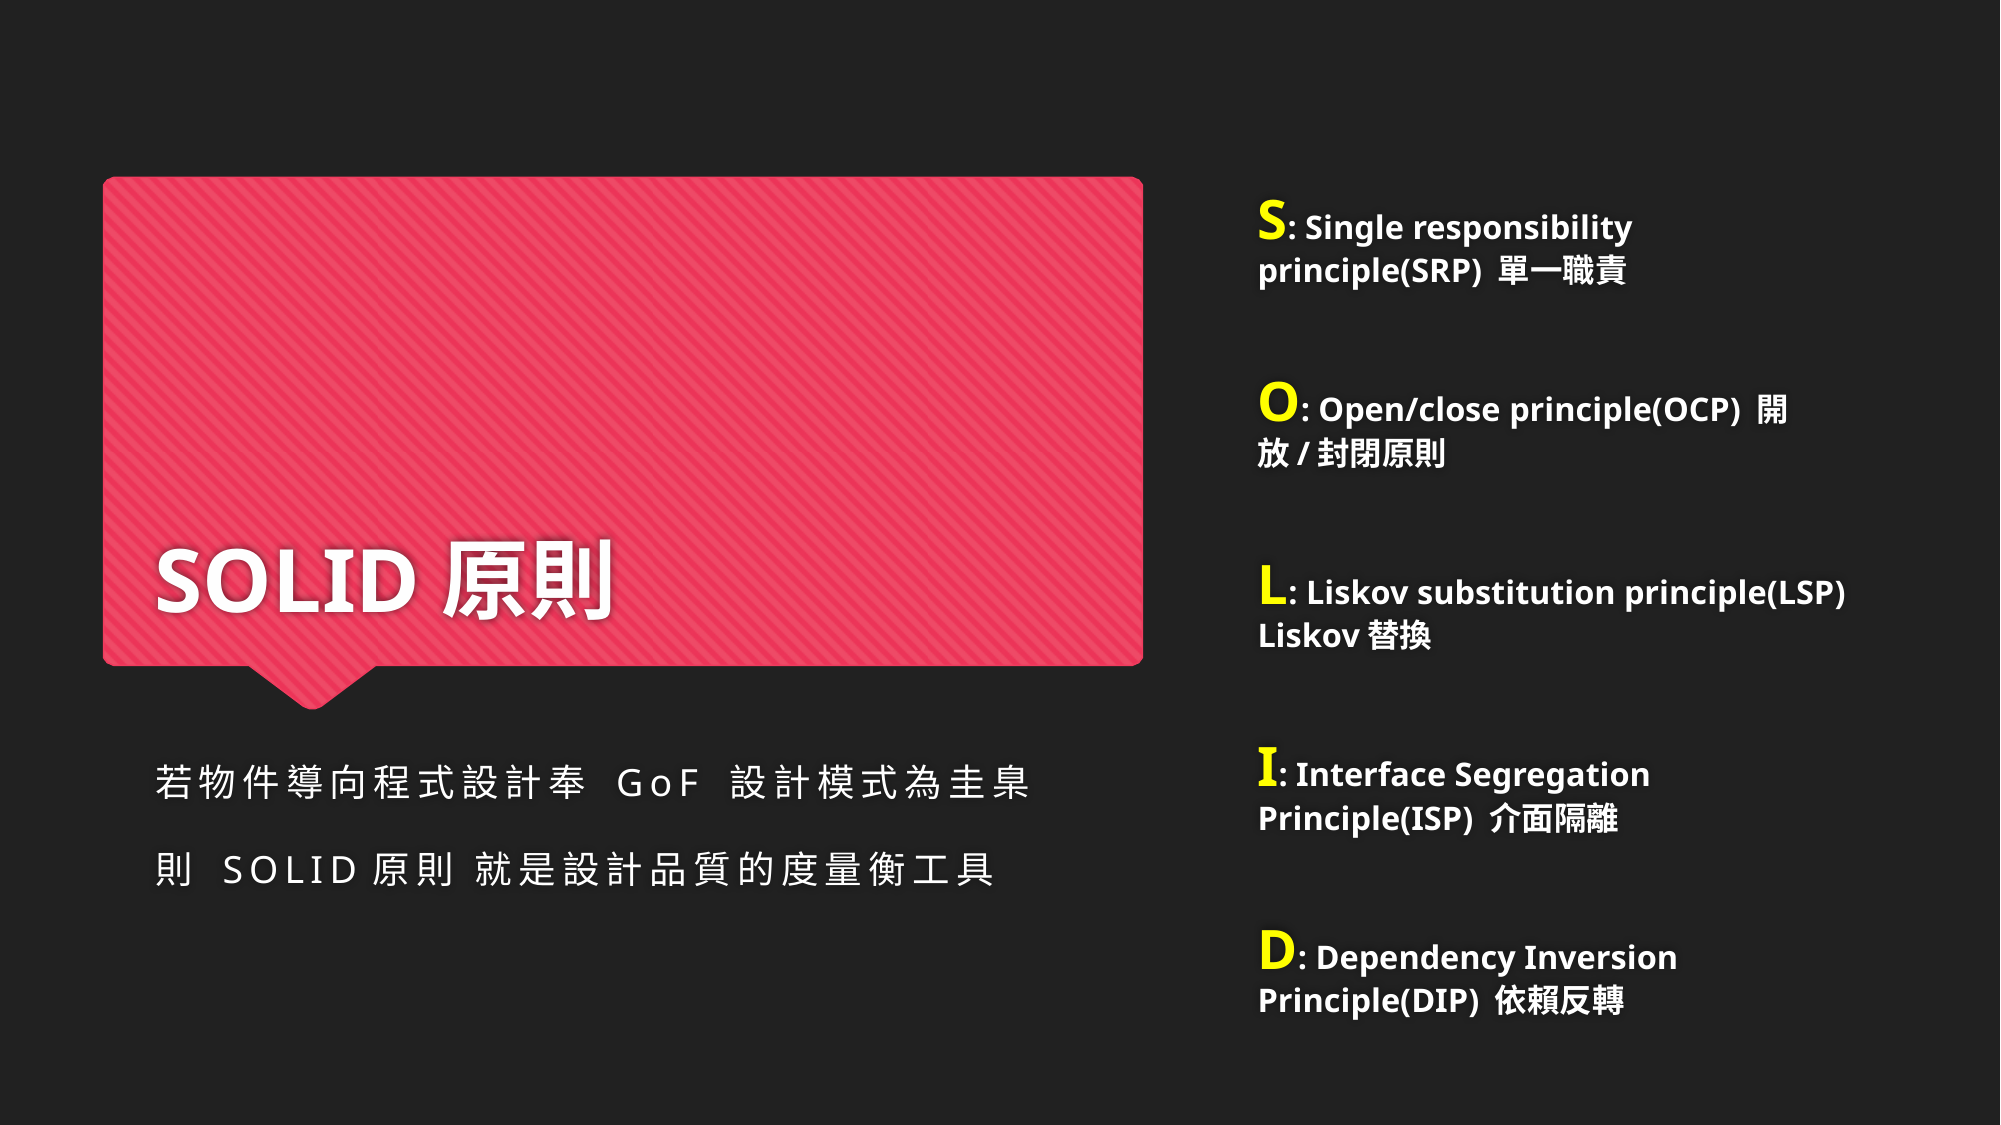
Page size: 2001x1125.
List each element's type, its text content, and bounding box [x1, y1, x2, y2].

list 若物件導向程式設計奉 GoF 設計模式為圭臬 則 SOLID原則 就是設計品質的度量衡工具 [139, 728, 1107, 846]
title SOLID原則 [139, 203, 1107, 638]
list S: Single responsibility principle(SRP) 單一職責 O: Open/close principle(OCP) 開放/封閉原則 L: Liskov substitution principle(LSP) Liskov替換 I: Interface Segregation Principle(ISP) 介面隔離 D: Dependency Inversion Principle(DIP) 依賴反轉 [1242, 177, 1868, 1030]
